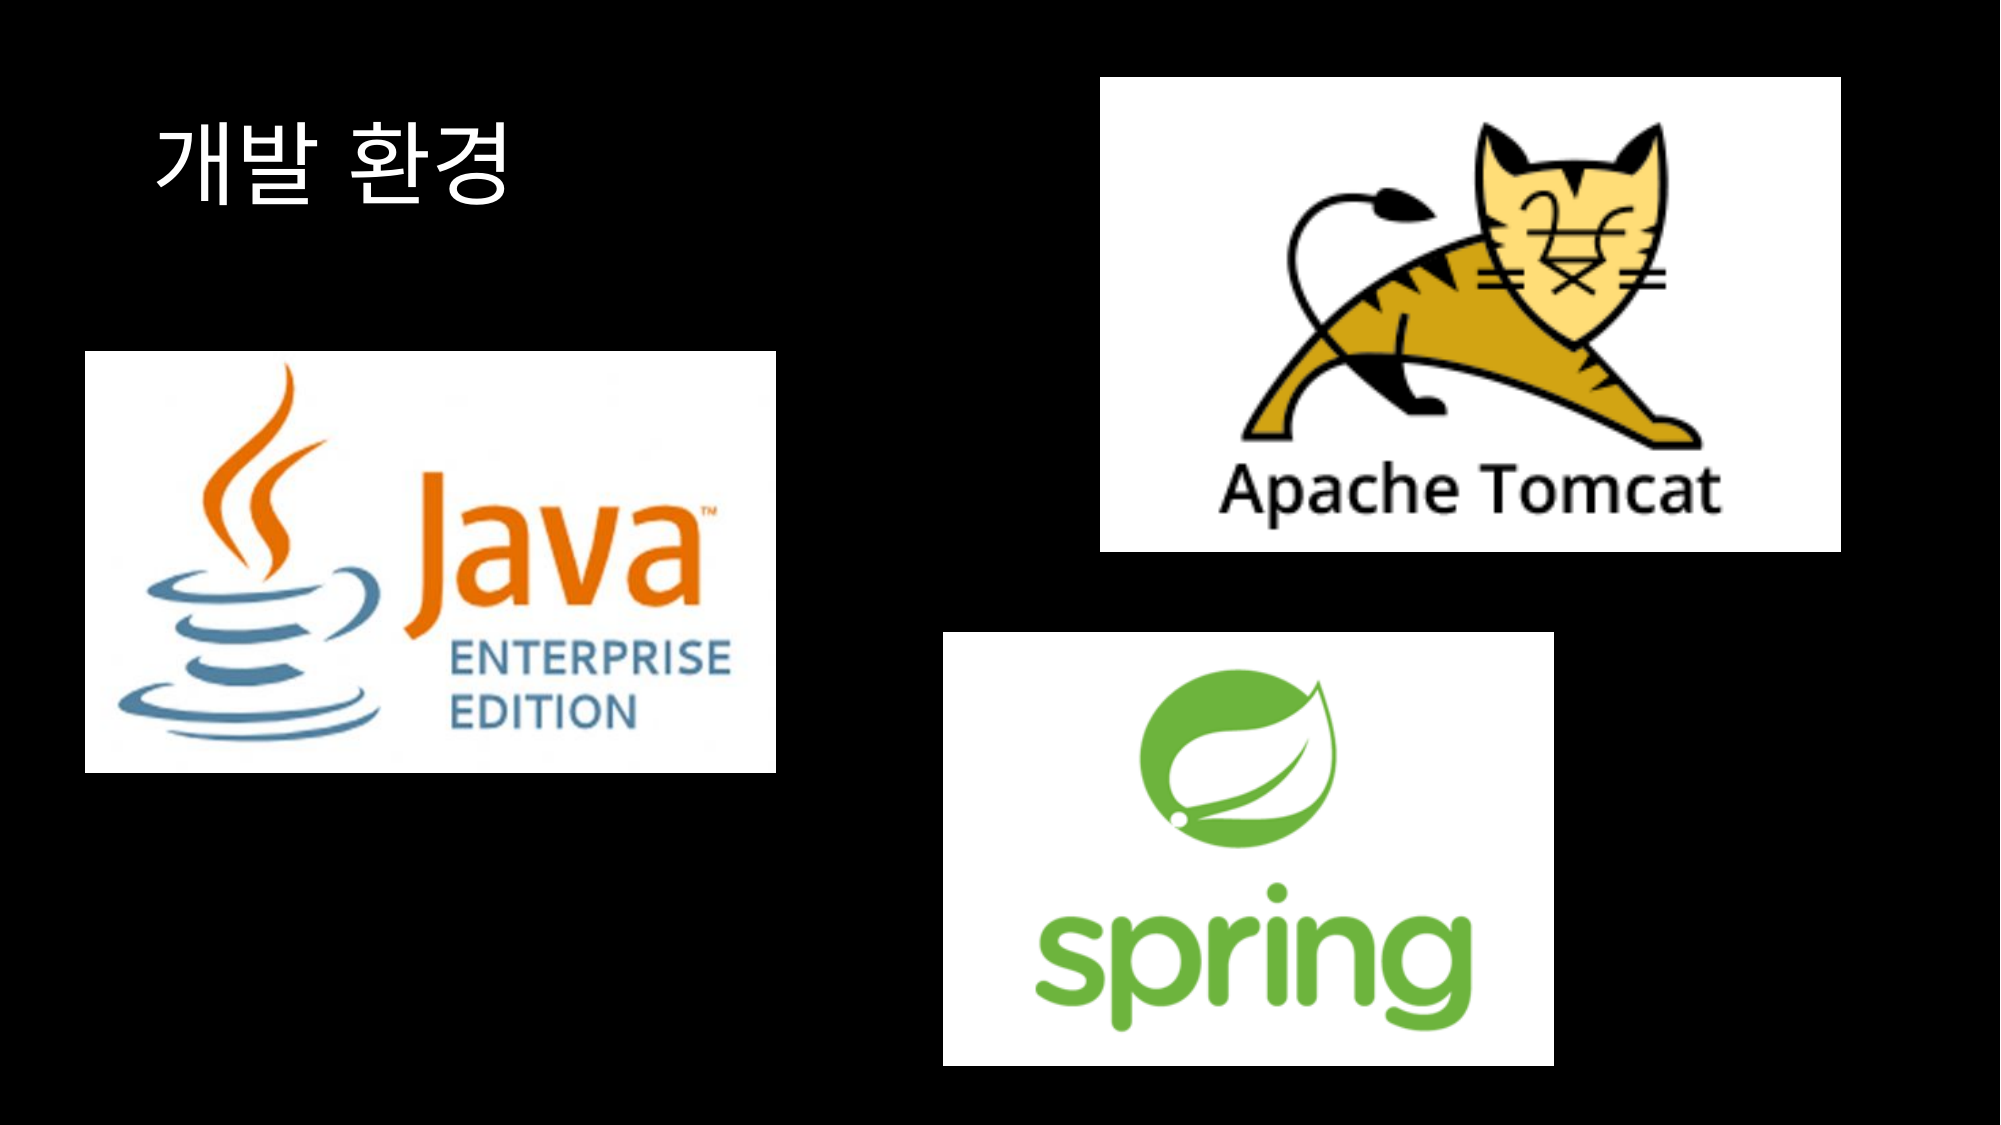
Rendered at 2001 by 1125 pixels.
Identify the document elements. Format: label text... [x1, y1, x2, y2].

picture [85, 351, 776, 773]
picture [1100, 77, 1841, 552]
picture [943, 632, 1554, 1066]
title 개발 환경 [137, 59, 1863, 278]
